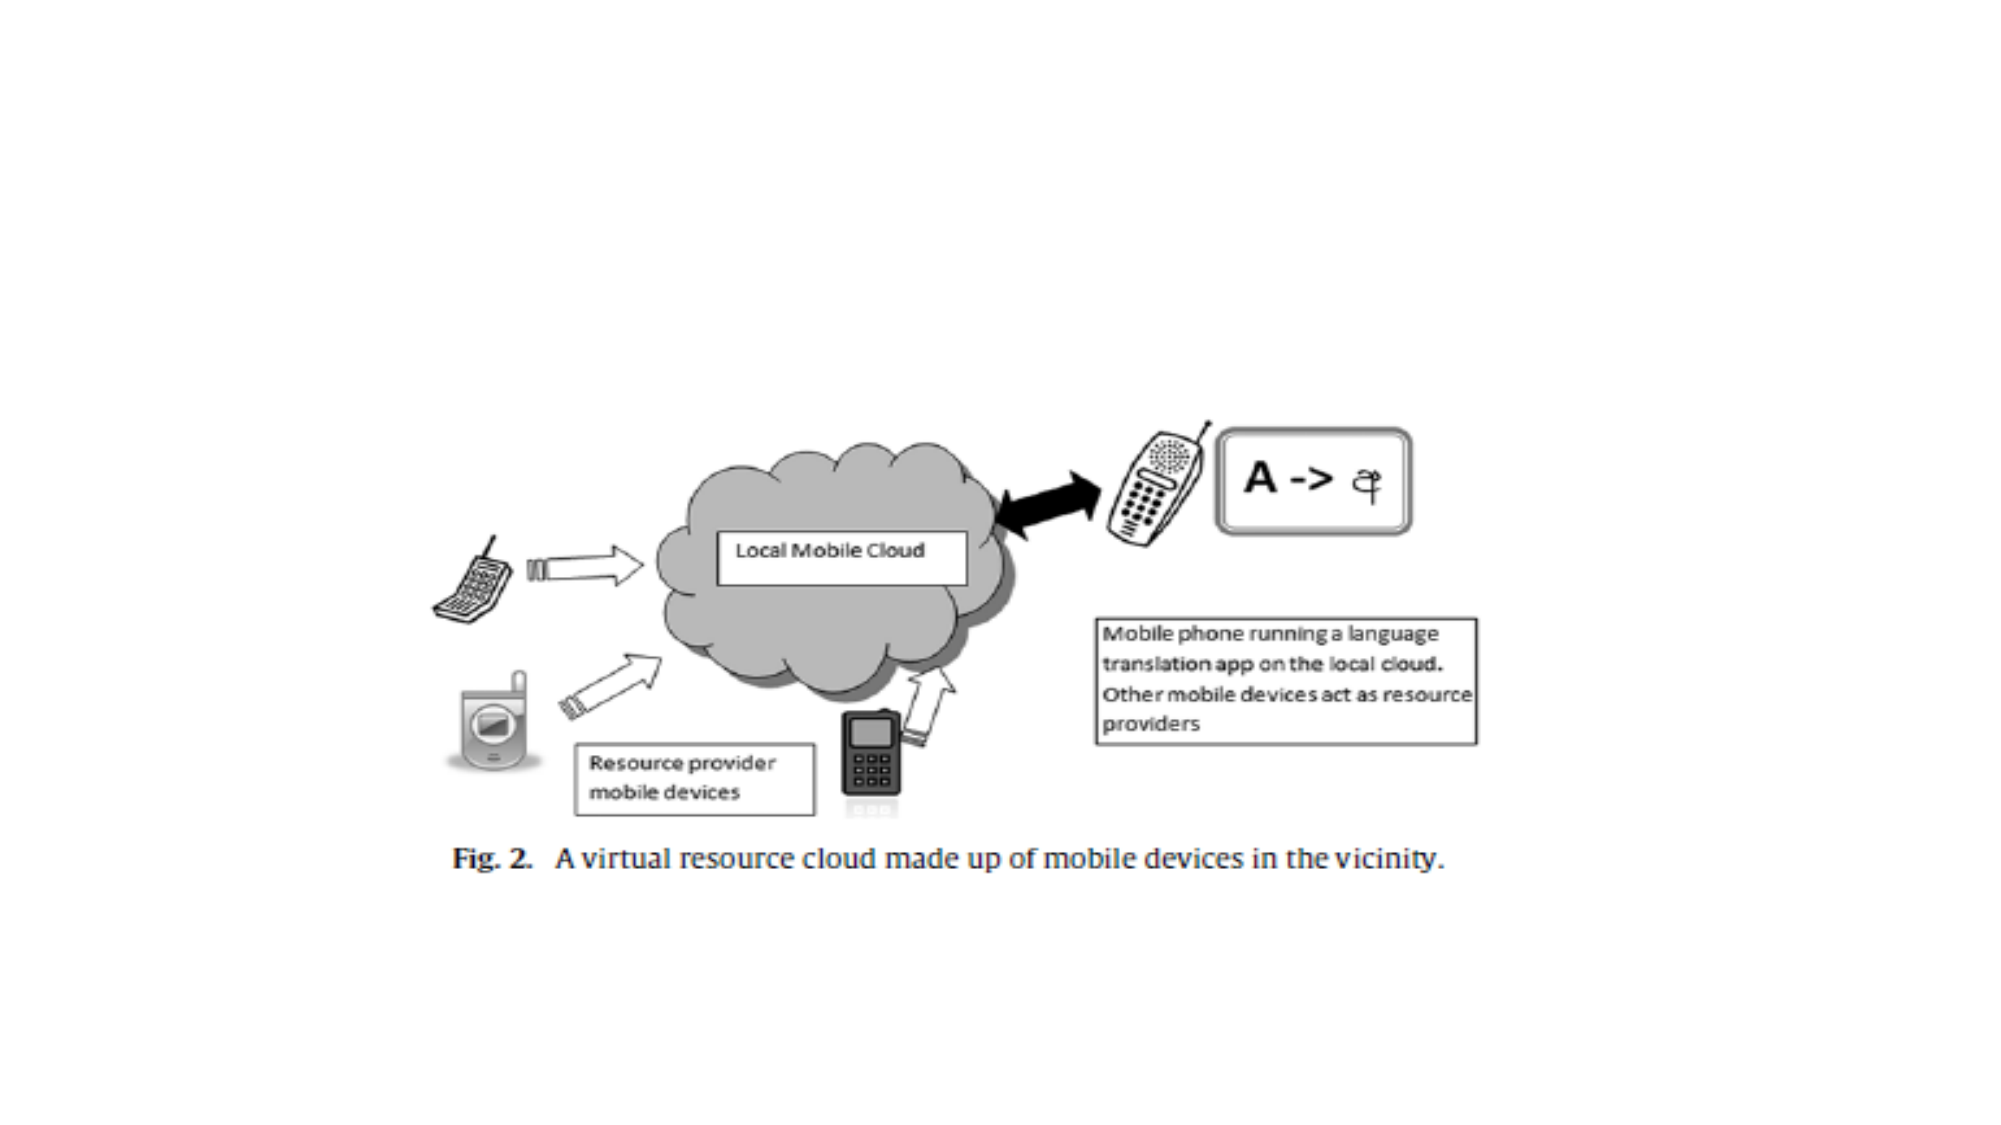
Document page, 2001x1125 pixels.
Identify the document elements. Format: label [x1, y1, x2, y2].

picture [395, 389, 1520, 887]
